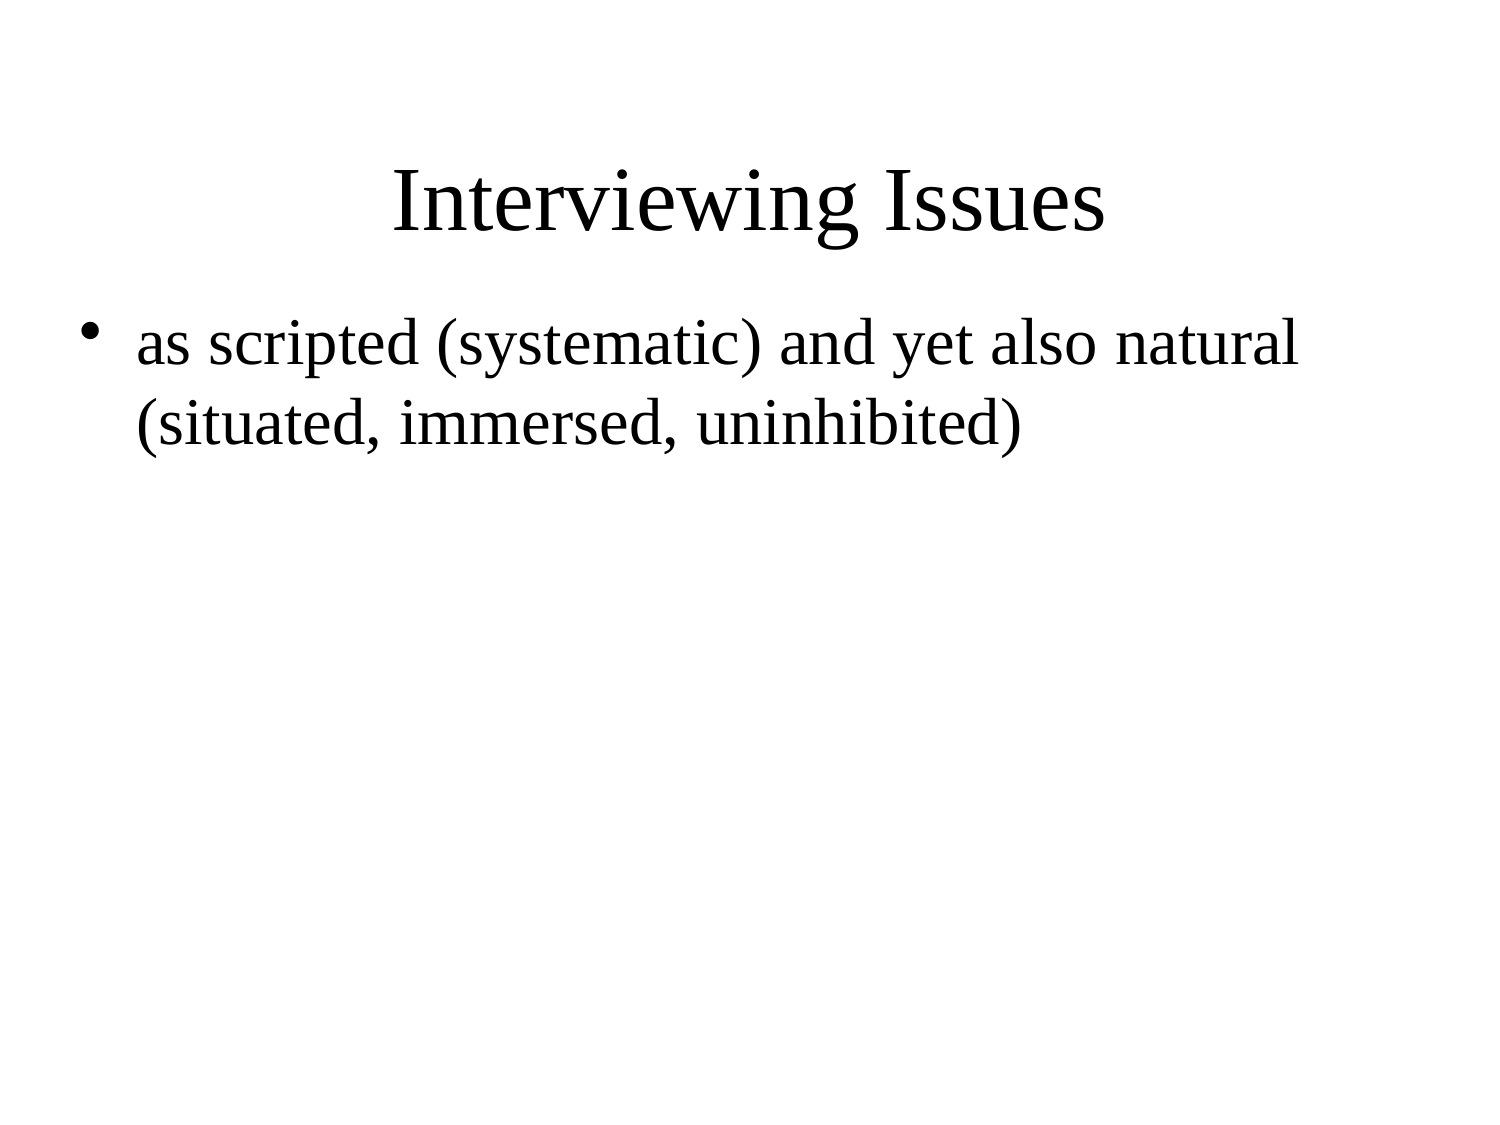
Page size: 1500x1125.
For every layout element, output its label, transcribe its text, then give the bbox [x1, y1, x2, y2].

title Interviewing Issues [112, 99, 1388, 288]
list as scripted (systematic) and yet also natural (situated, immersed, uninhibited) [64, 290, 1436, 1059]
